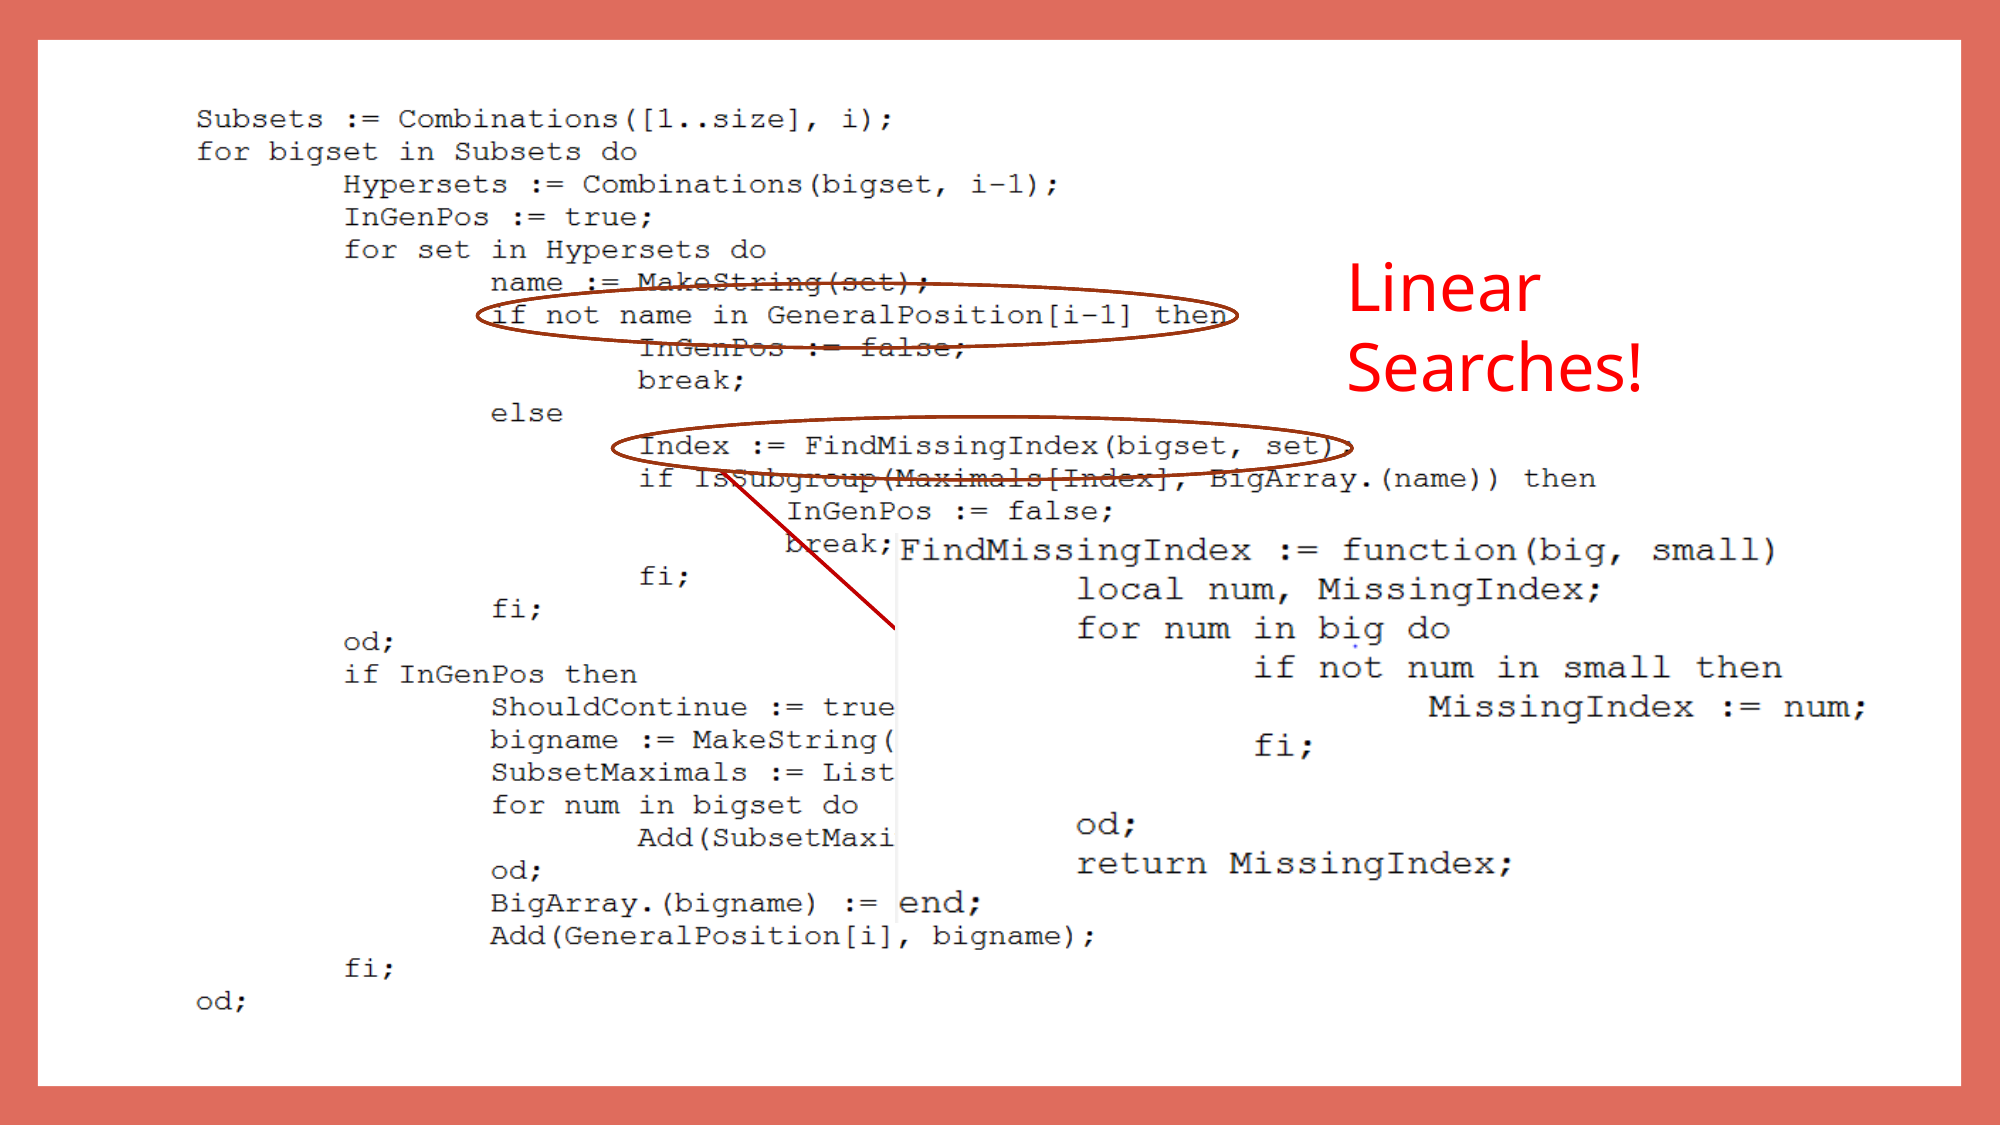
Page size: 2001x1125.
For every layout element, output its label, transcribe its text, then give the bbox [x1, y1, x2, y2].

picture [187, 99, 1884, 1021]
text_box Linear Searches! [1608, 236, 1713, 412]
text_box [720, 470, 897, 630]
